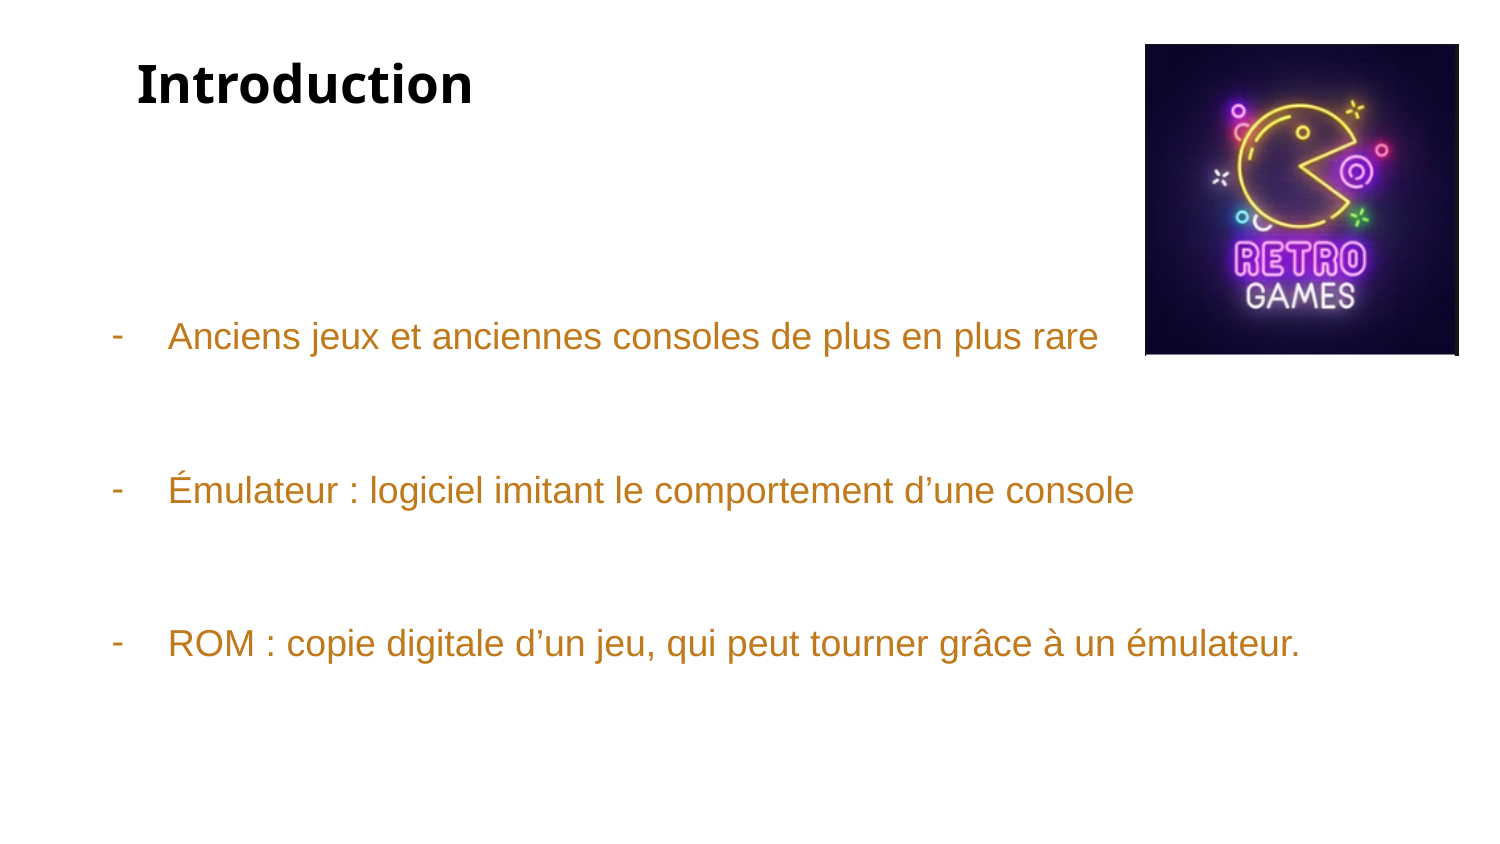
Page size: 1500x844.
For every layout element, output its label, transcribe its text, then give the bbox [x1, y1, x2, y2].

text_box Anciens jeux et anciennes consoles de plus en plus rare Émulateur : logiciel imitant le comportement d’une console ROM : copie digitale d’un jeu, qui peut tourner grâce à un émulateur. [78, 290, 1422, 756]
picture [1144, 44, 1460, 356]
title Introduction [62, 35, 1461, 129]
